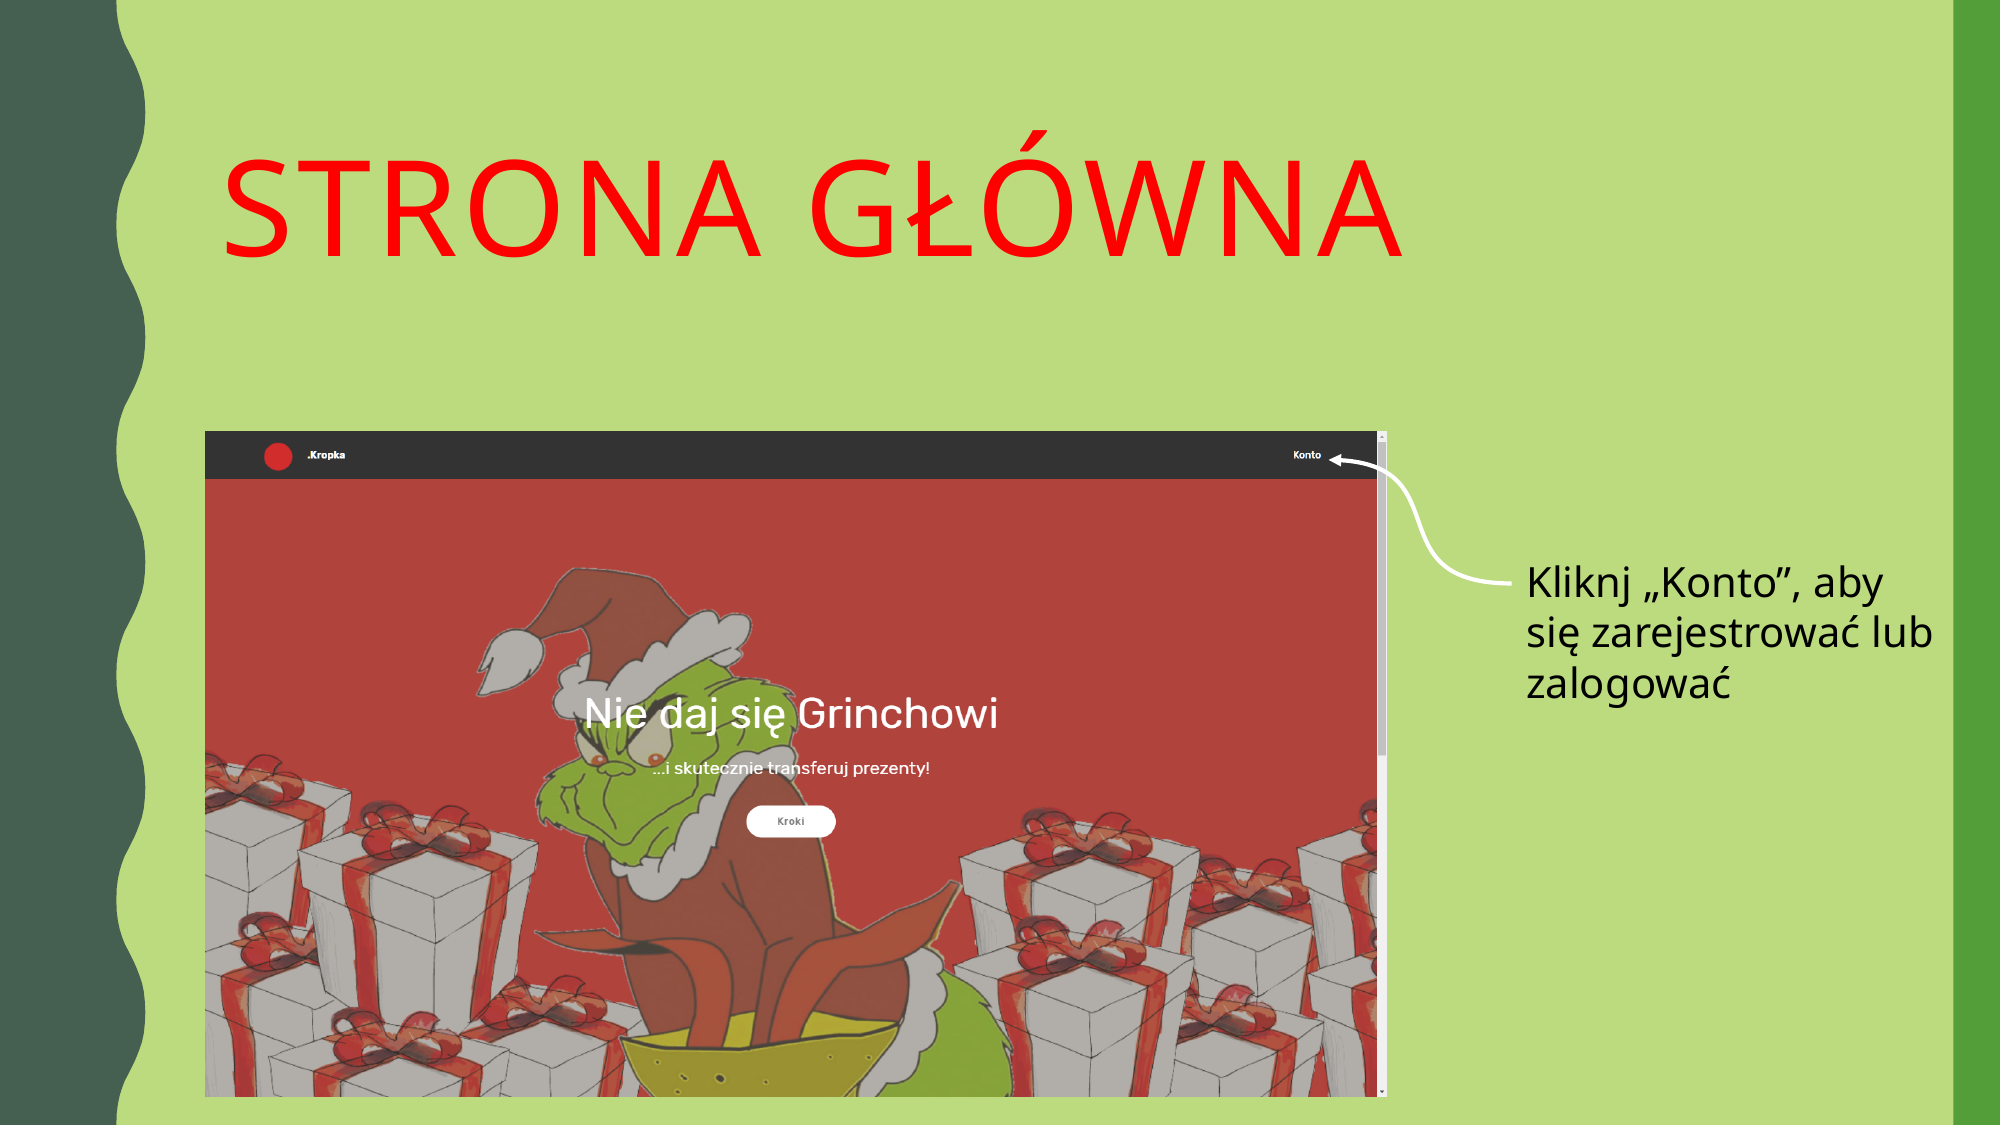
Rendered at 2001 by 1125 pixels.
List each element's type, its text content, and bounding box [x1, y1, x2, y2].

text_box Kliknj „Konto”, aby się zarejestrować lub zalogować [1511, 548, 1961, 714]
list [205, 431, 1387, 1097]
title Strona główna [205, 133, 1875, 379]
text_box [1328, 459, 1512, 584]
